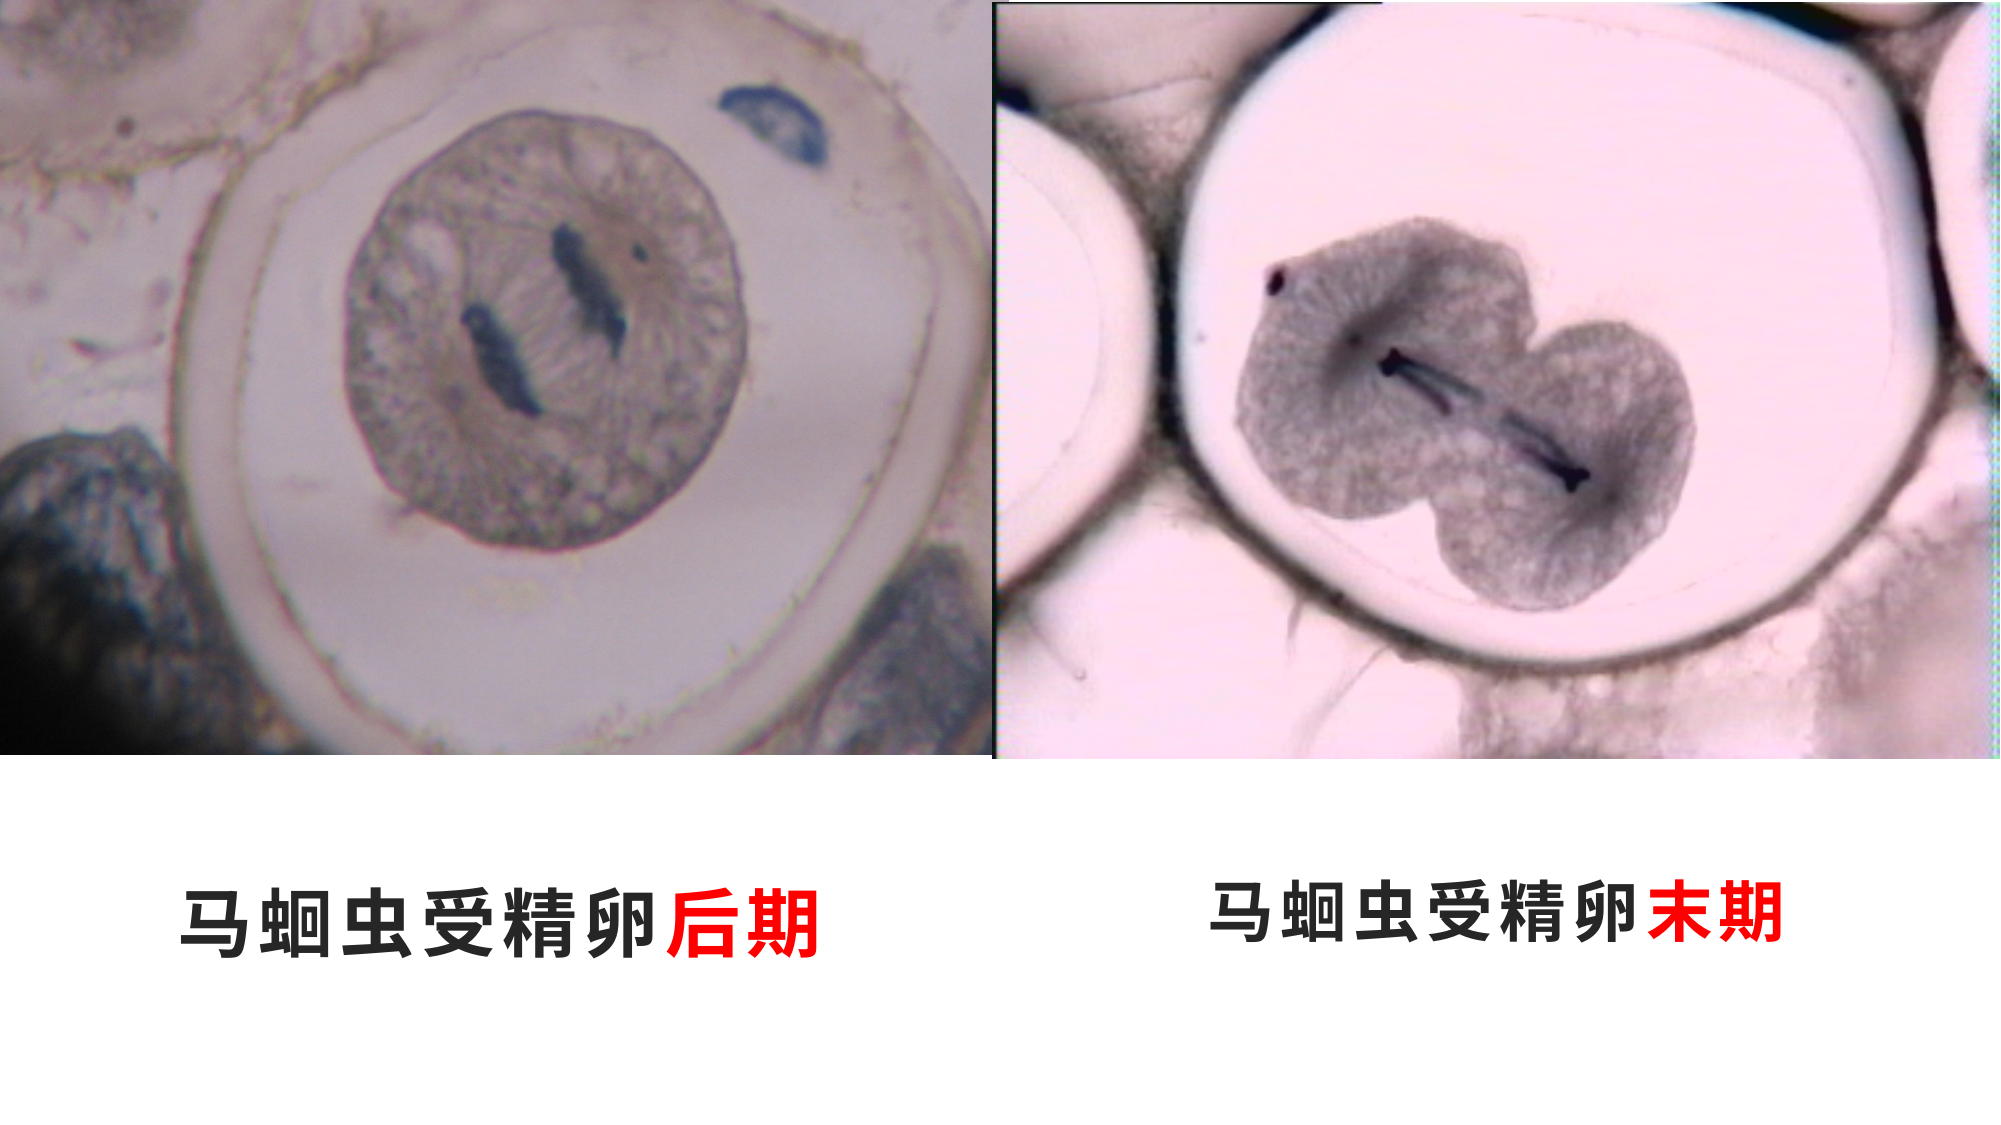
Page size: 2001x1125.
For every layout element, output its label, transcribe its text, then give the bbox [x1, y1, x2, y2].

text_box 马蛔虫受精卵末期 [1193, 830, 1851, 989]
title 马蛔虫受精卵后期 [162, 828, 890, 1016]
picture [0, 0, 2000, 759]
